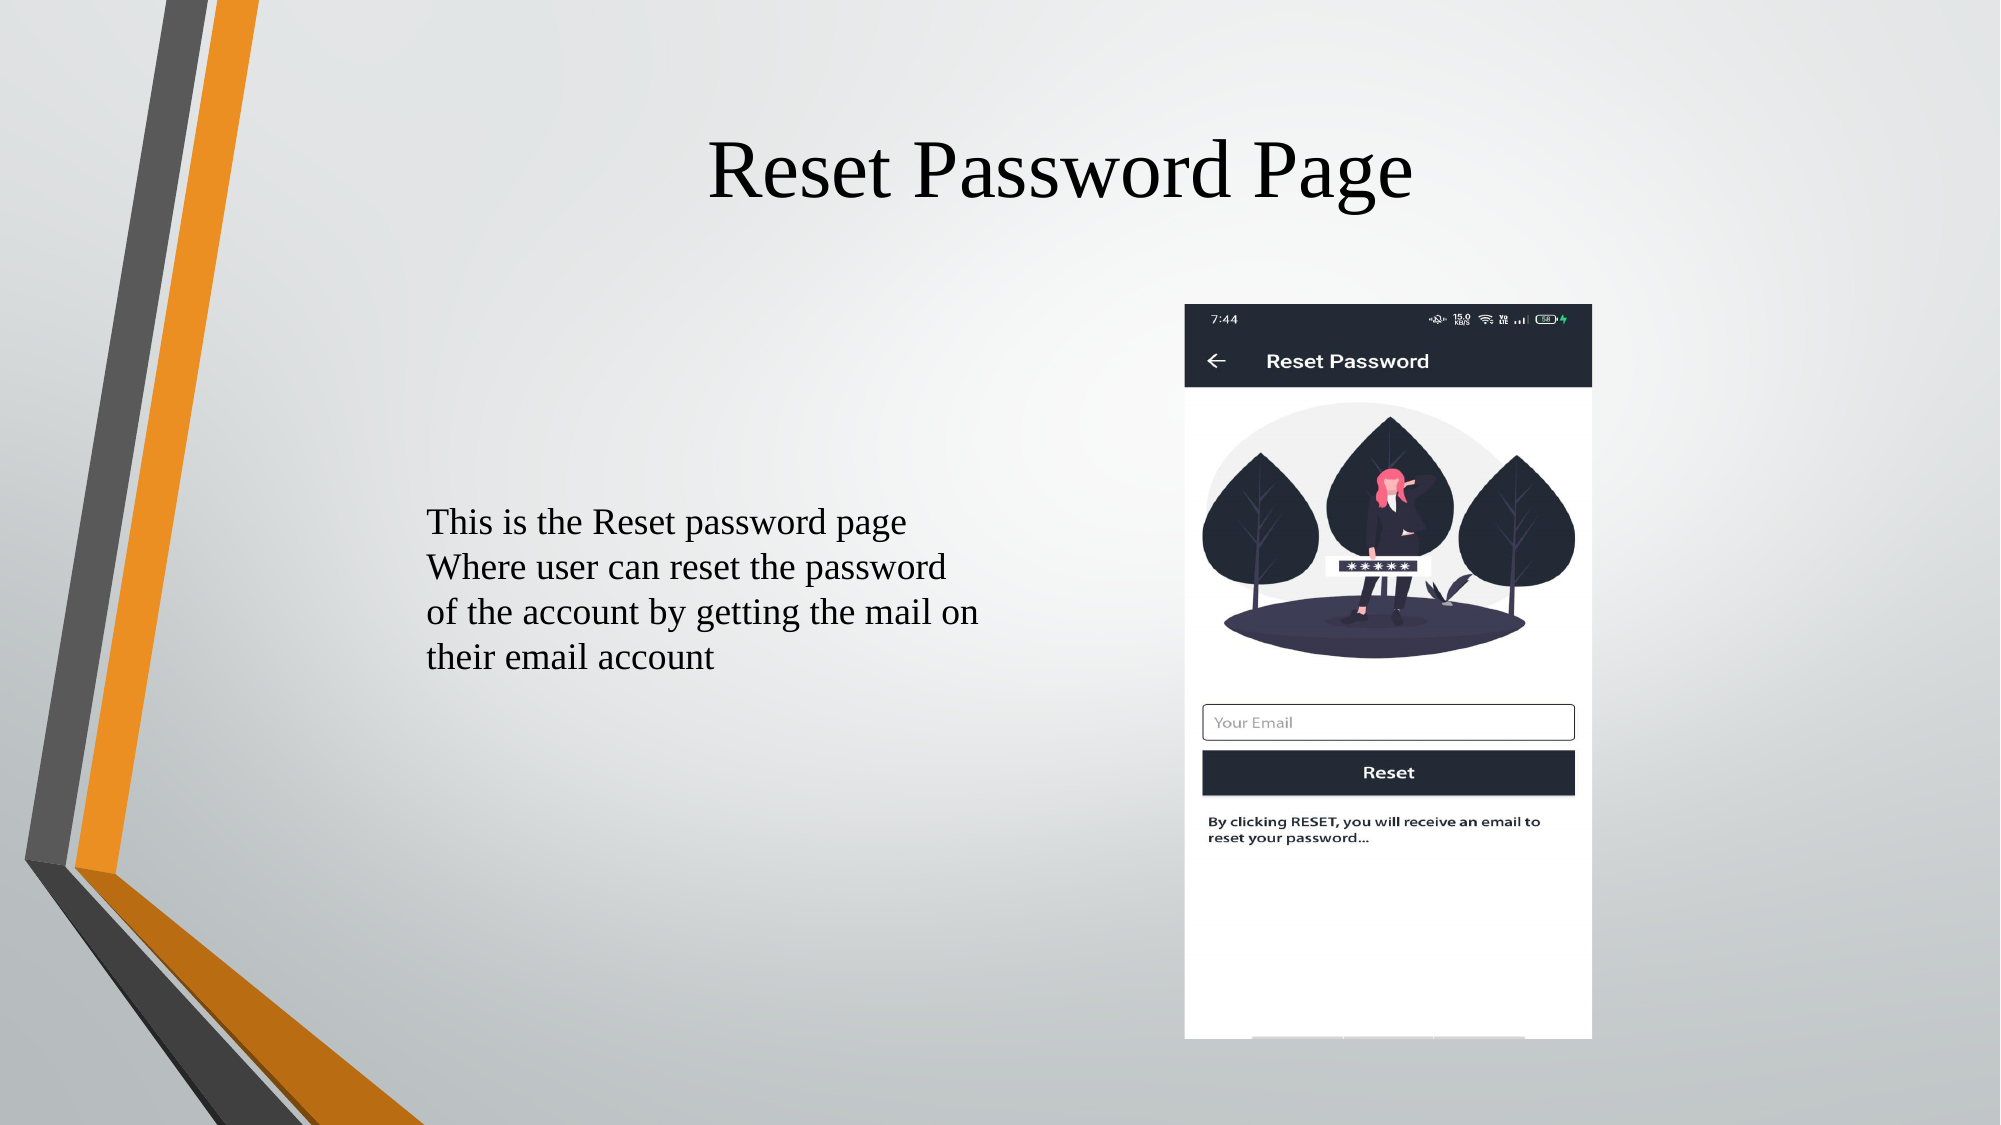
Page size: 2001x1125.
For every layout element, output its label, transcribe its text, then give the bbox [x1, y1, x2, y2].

picture [1184, 303, 1593, 1039]
text_box This is the Reset password page Where user can reset the password of the account by getting the mail on their email account [411, 490, 995, 730]
title Reset Password Page [239, 86, 1883, 242]
